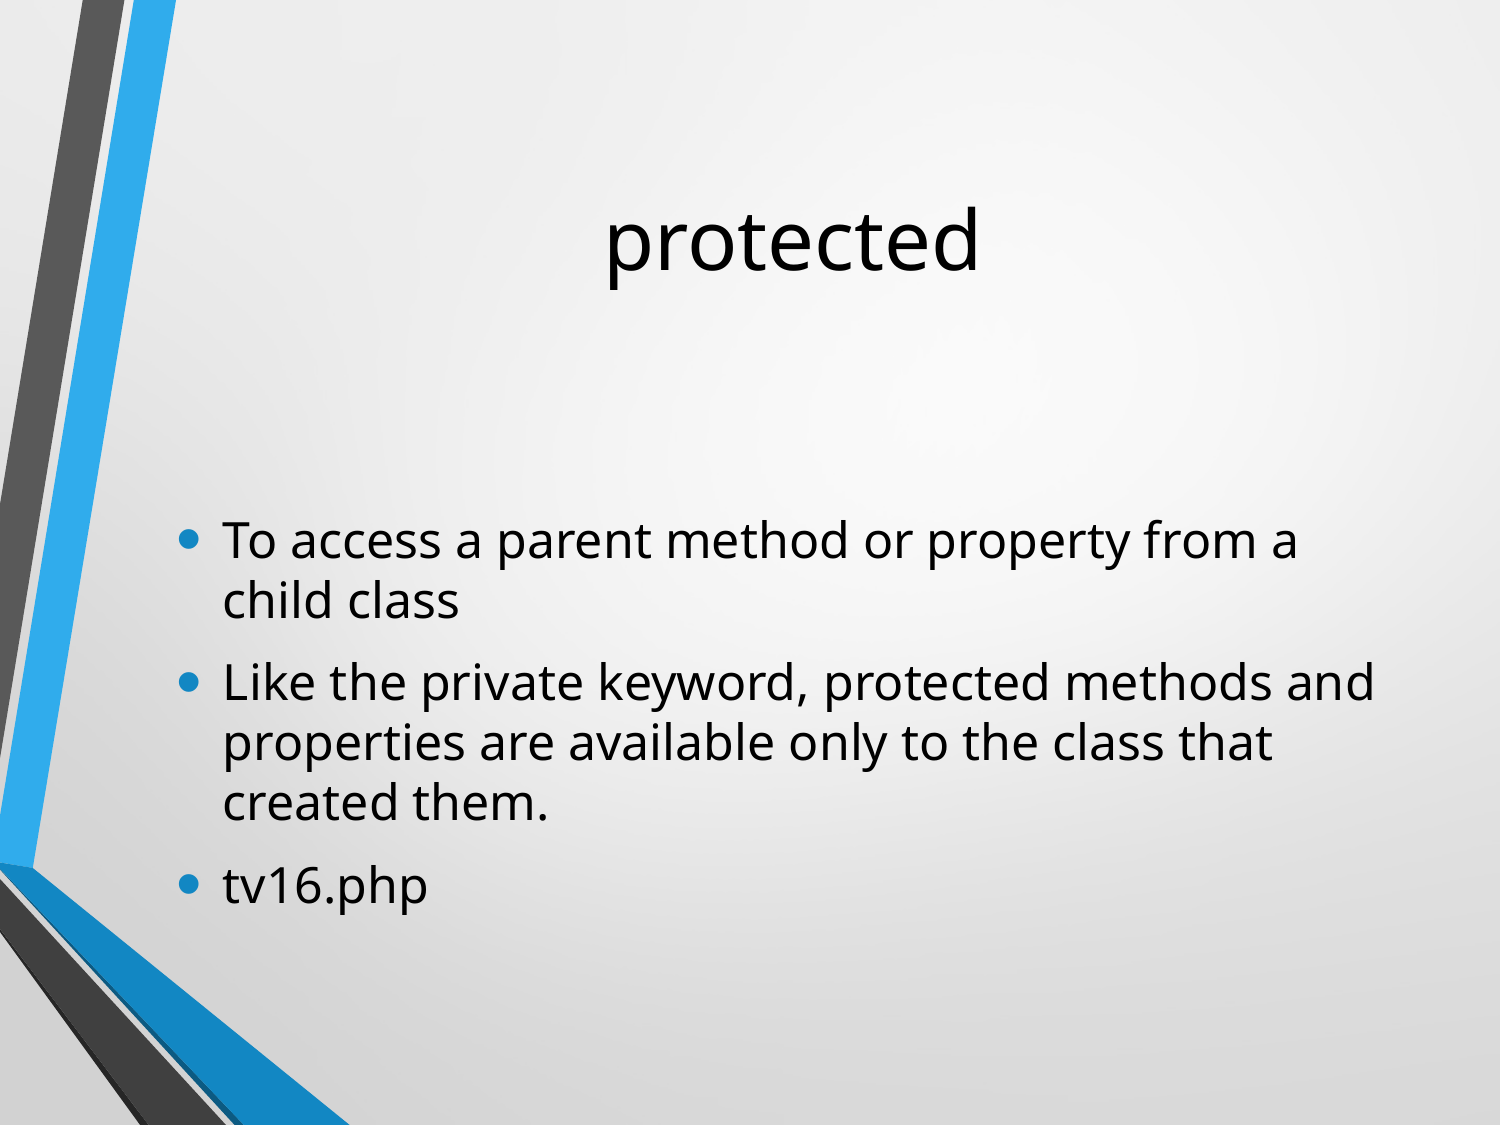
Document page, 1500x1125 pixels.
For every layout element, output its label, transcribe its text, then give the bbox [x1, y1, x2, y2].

list To access a parent method or property from a child class Like the private keyword, protected methods and properties are available only to the class that created them. tv16.php [161, 437, 1425, 985]
title protected [161, 75, 1425, 400]
